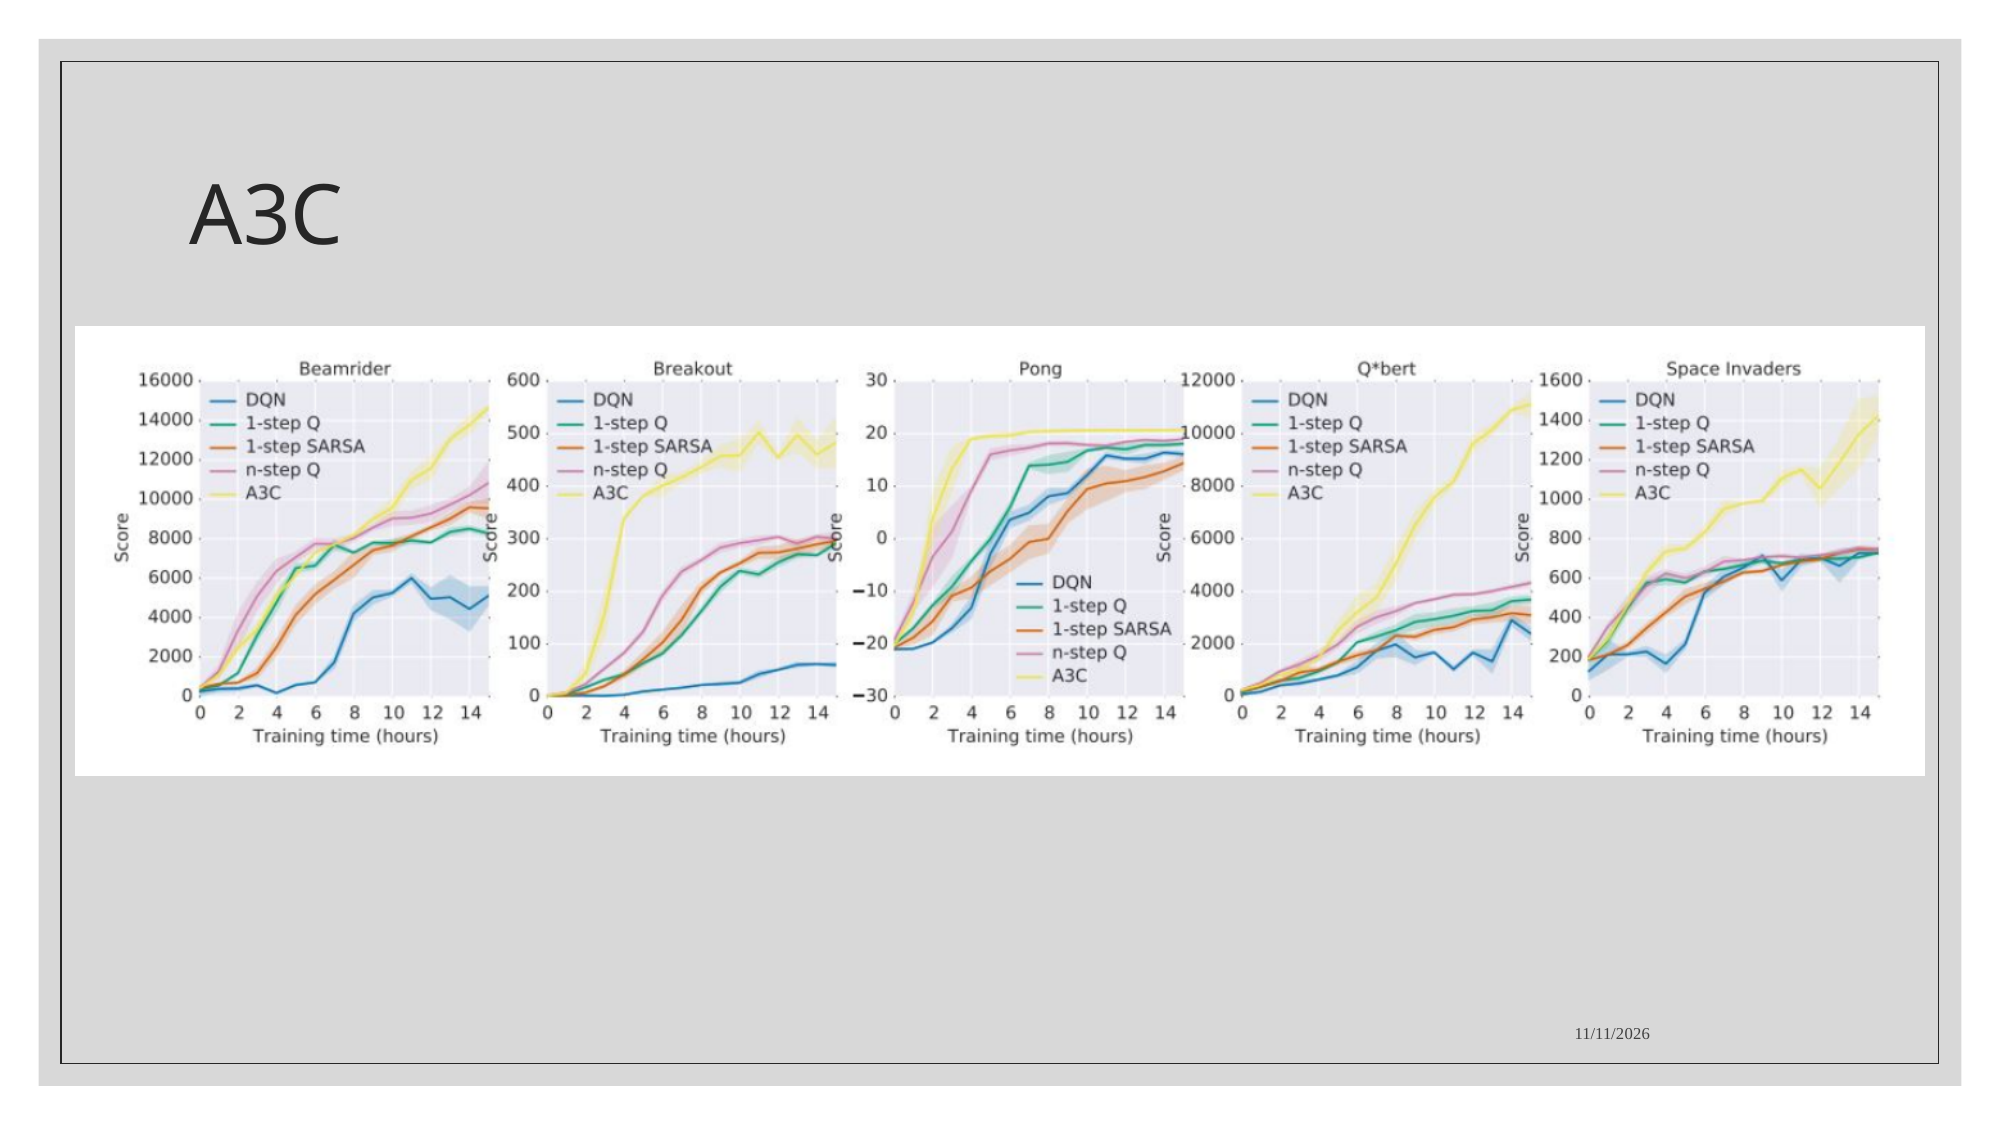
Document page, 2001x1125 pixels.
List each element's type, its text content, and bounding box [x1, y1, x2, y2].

picture [75, 326, 1925, 776]
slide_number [1190, 990, 1665, 1050]
title A3C [174, 105, 1825, 324]
